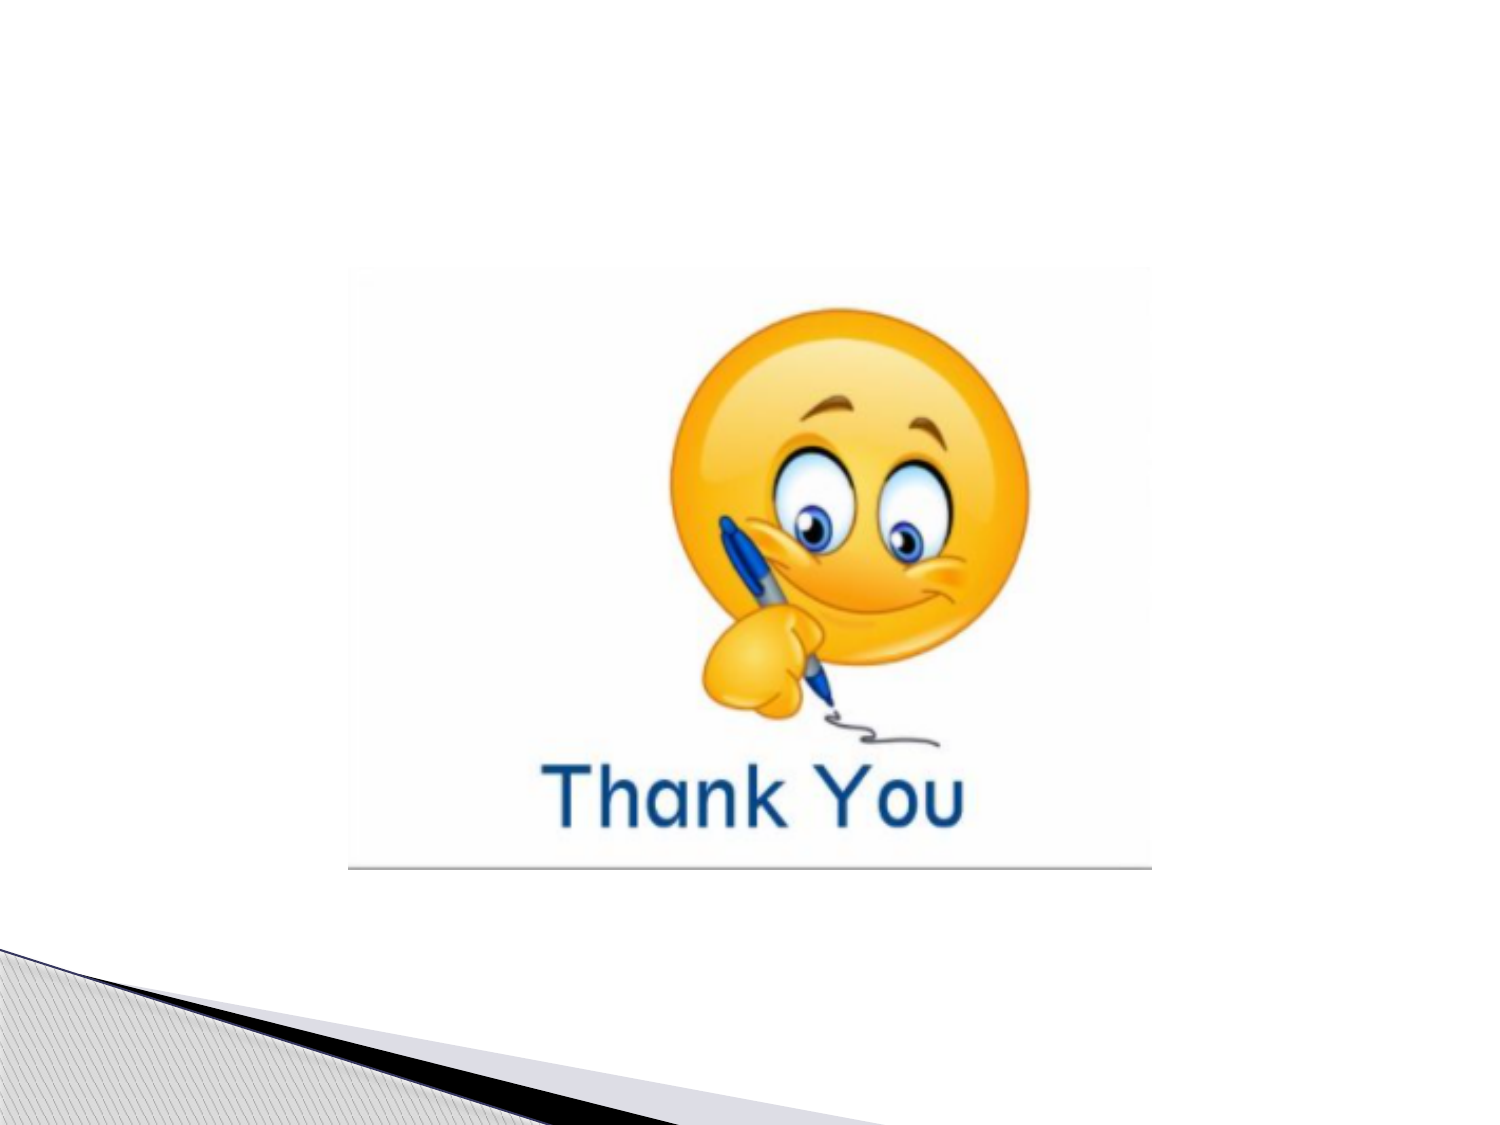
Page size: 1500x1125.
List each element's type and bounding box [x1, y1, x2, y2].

picture [348, 266, 1152, 870]
